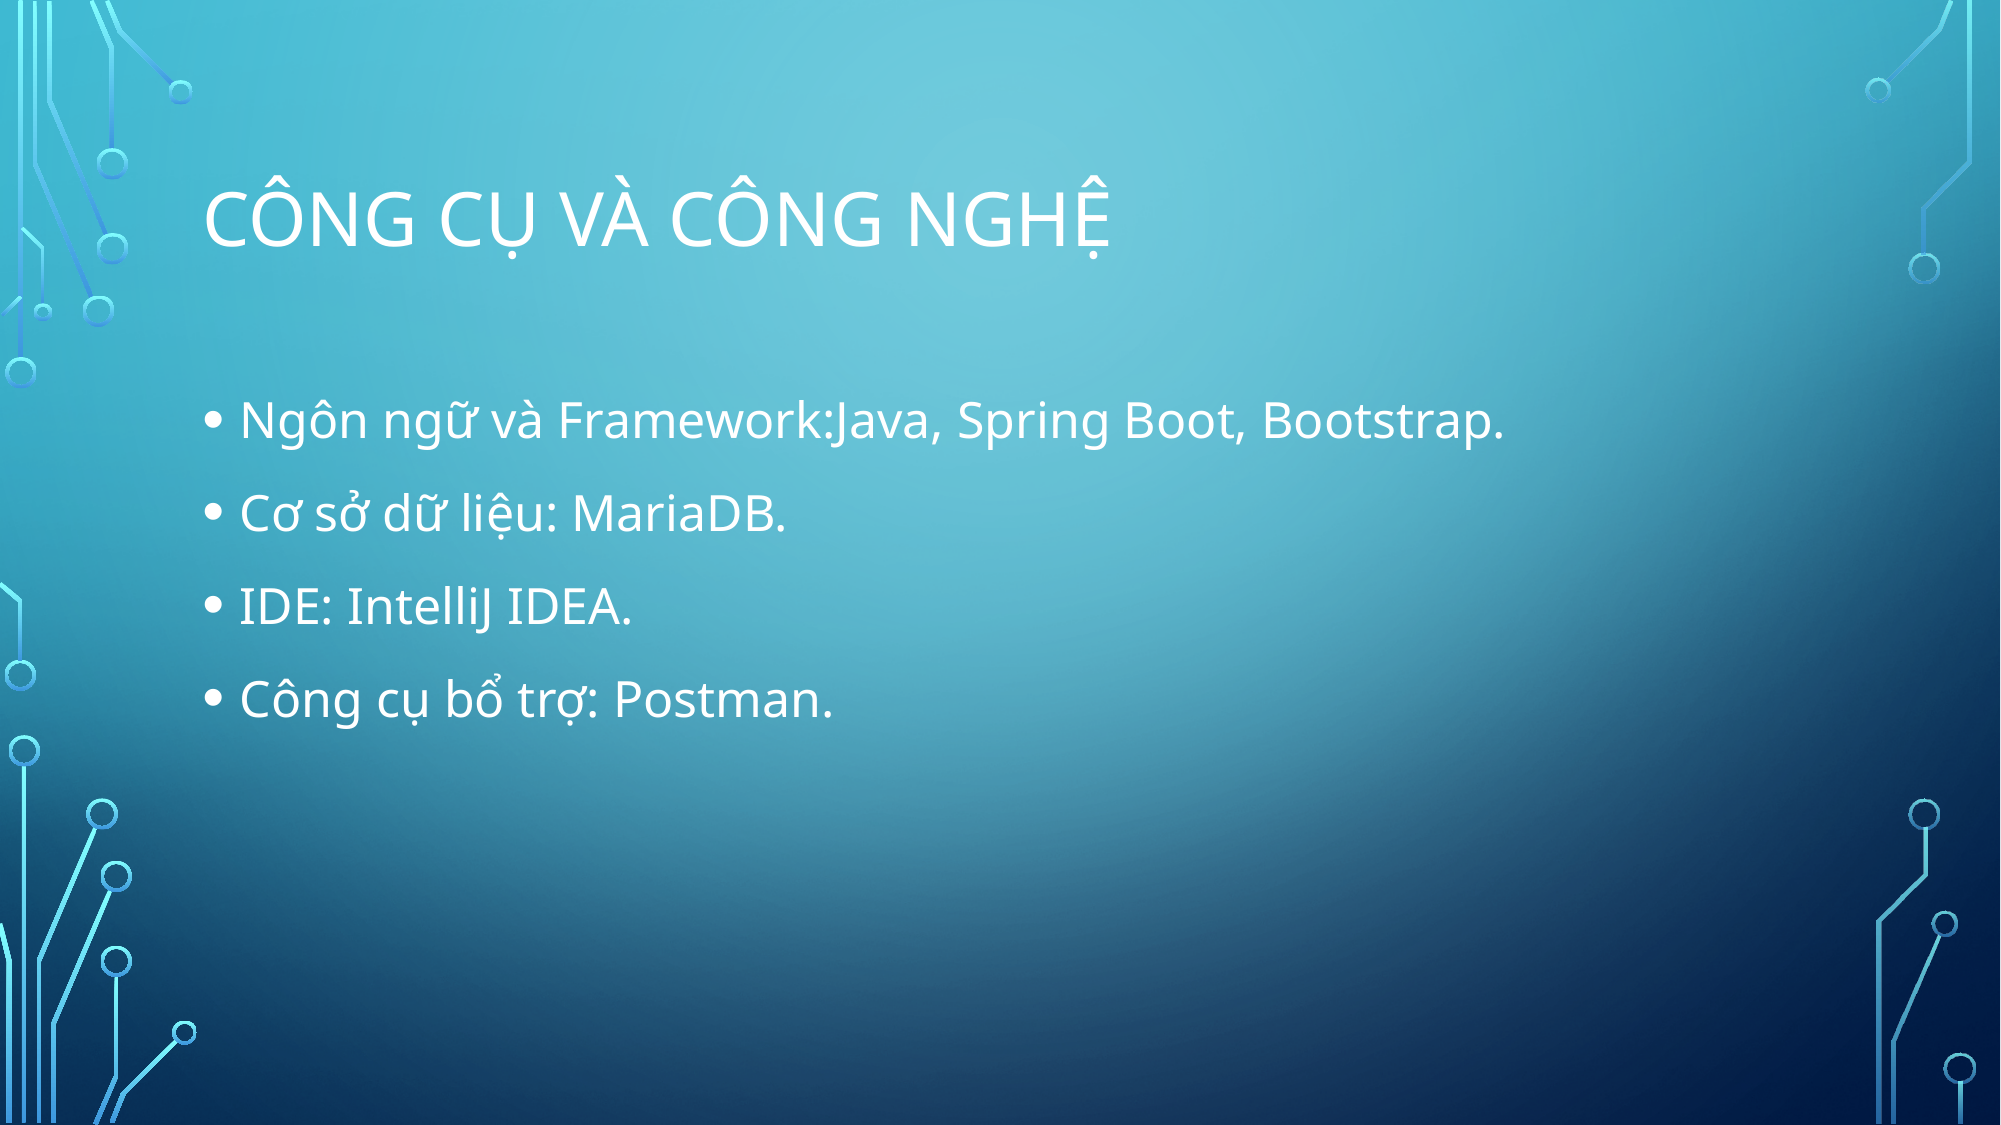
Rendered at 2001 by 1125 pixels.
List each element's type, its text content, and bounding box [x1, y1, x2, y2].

title Công Cụ và Công Nghệ [187, 101, 1813, 344]
list Ngôn ngữ và Framework:Java, Spring Boot, Bootstrap. Cơ sở dữ liệu: MariaDB. IDE: IntelliJ IDEA. Công cụ bổ trợ: Postman. [187, 369, 1813, 950]
